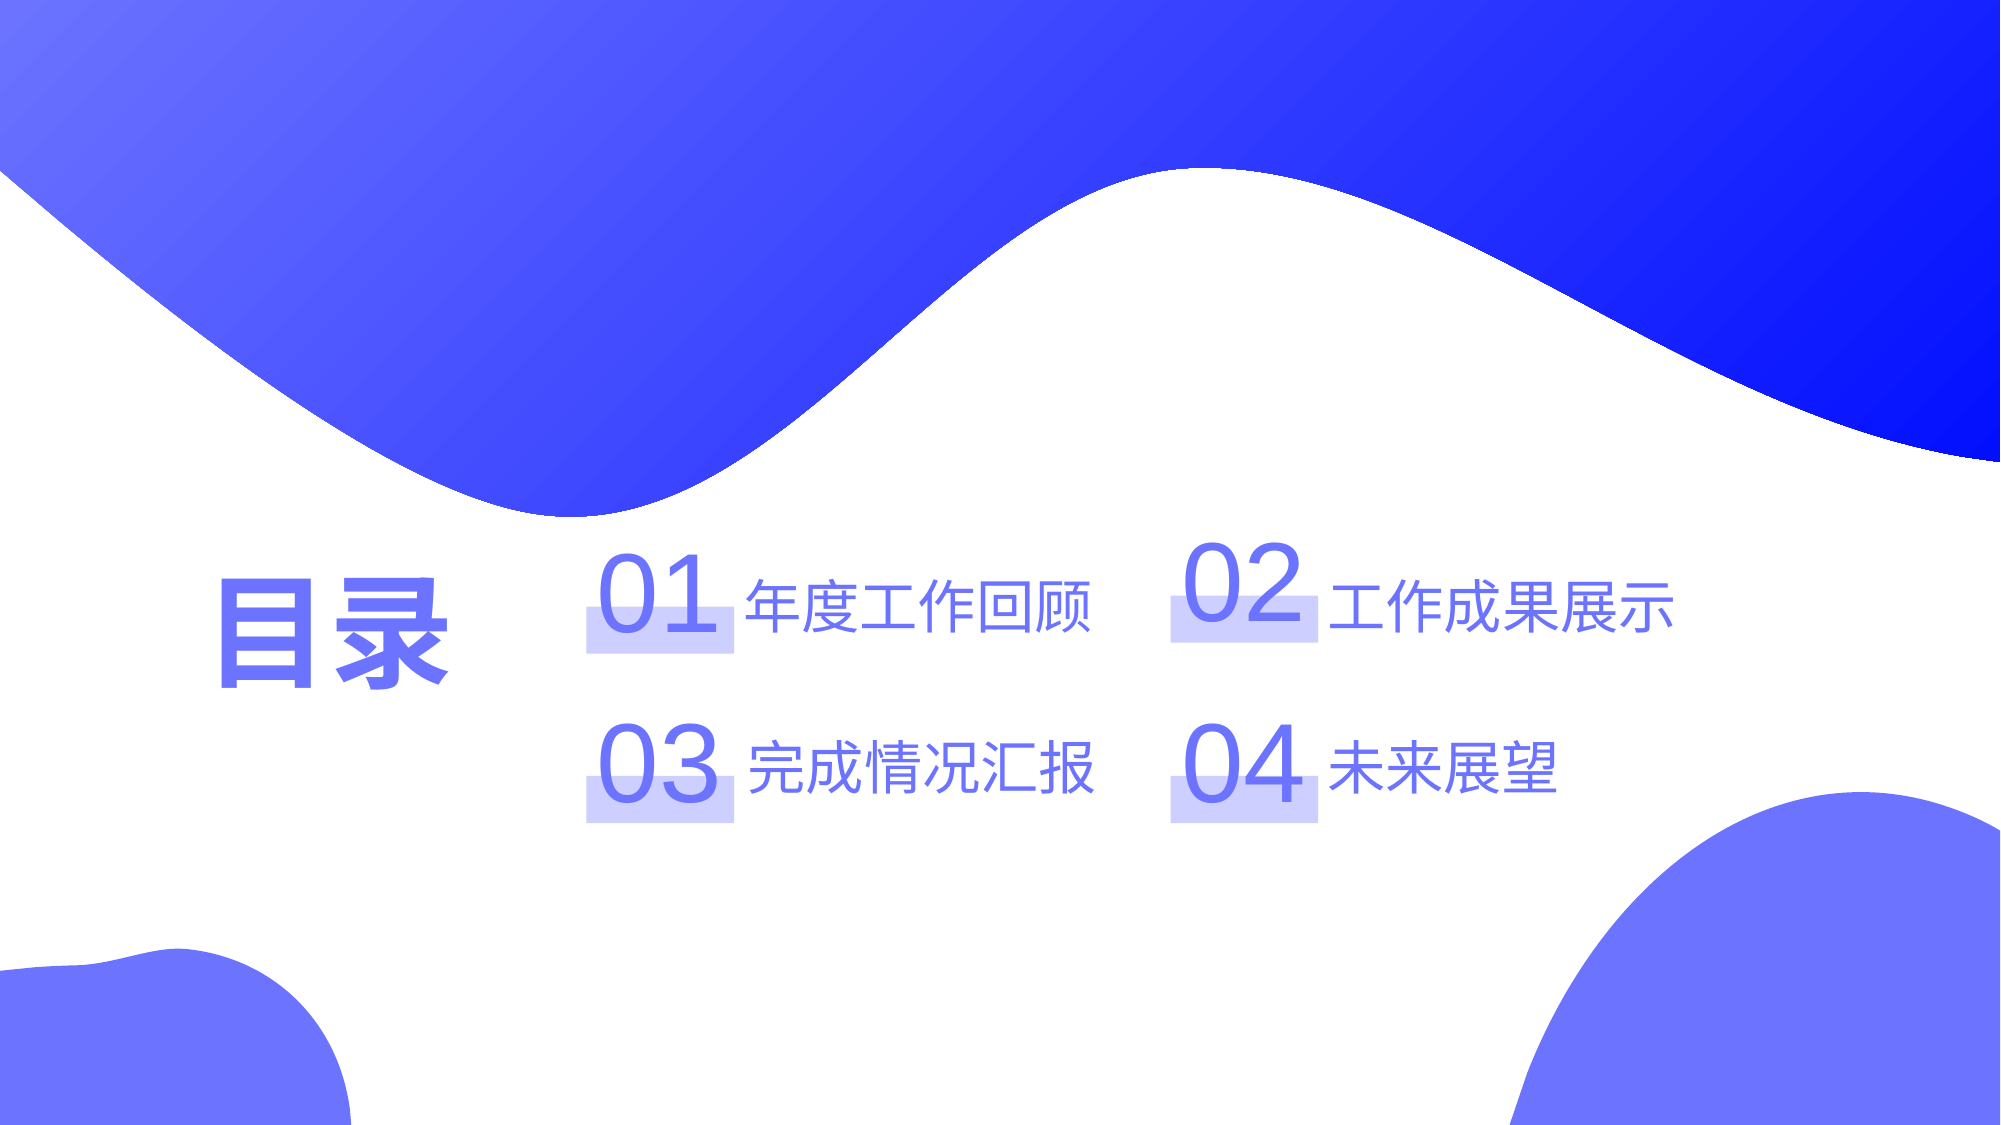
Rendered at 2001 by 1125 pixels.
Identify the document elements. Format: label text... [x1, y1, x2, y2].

text_box 未来展望 [1323, 724, 1579, 810]
text_box 03 [582, 682, 739, 834]
text_box 04 [1166, 682, 1323, 834]
text_box 年度工作回顾 [739, 562, 1113, 649]
text_box 01 [582, 513, 739, 665]
text_box 目录 [189, 545, 473, 713]
text_box 工作成果展示 [1323, 562, 1697, 649]
text_box 02 [1166, 501, 1323, 654]
text_box 完成情况汇报 [739, 724, 1117, 810]
